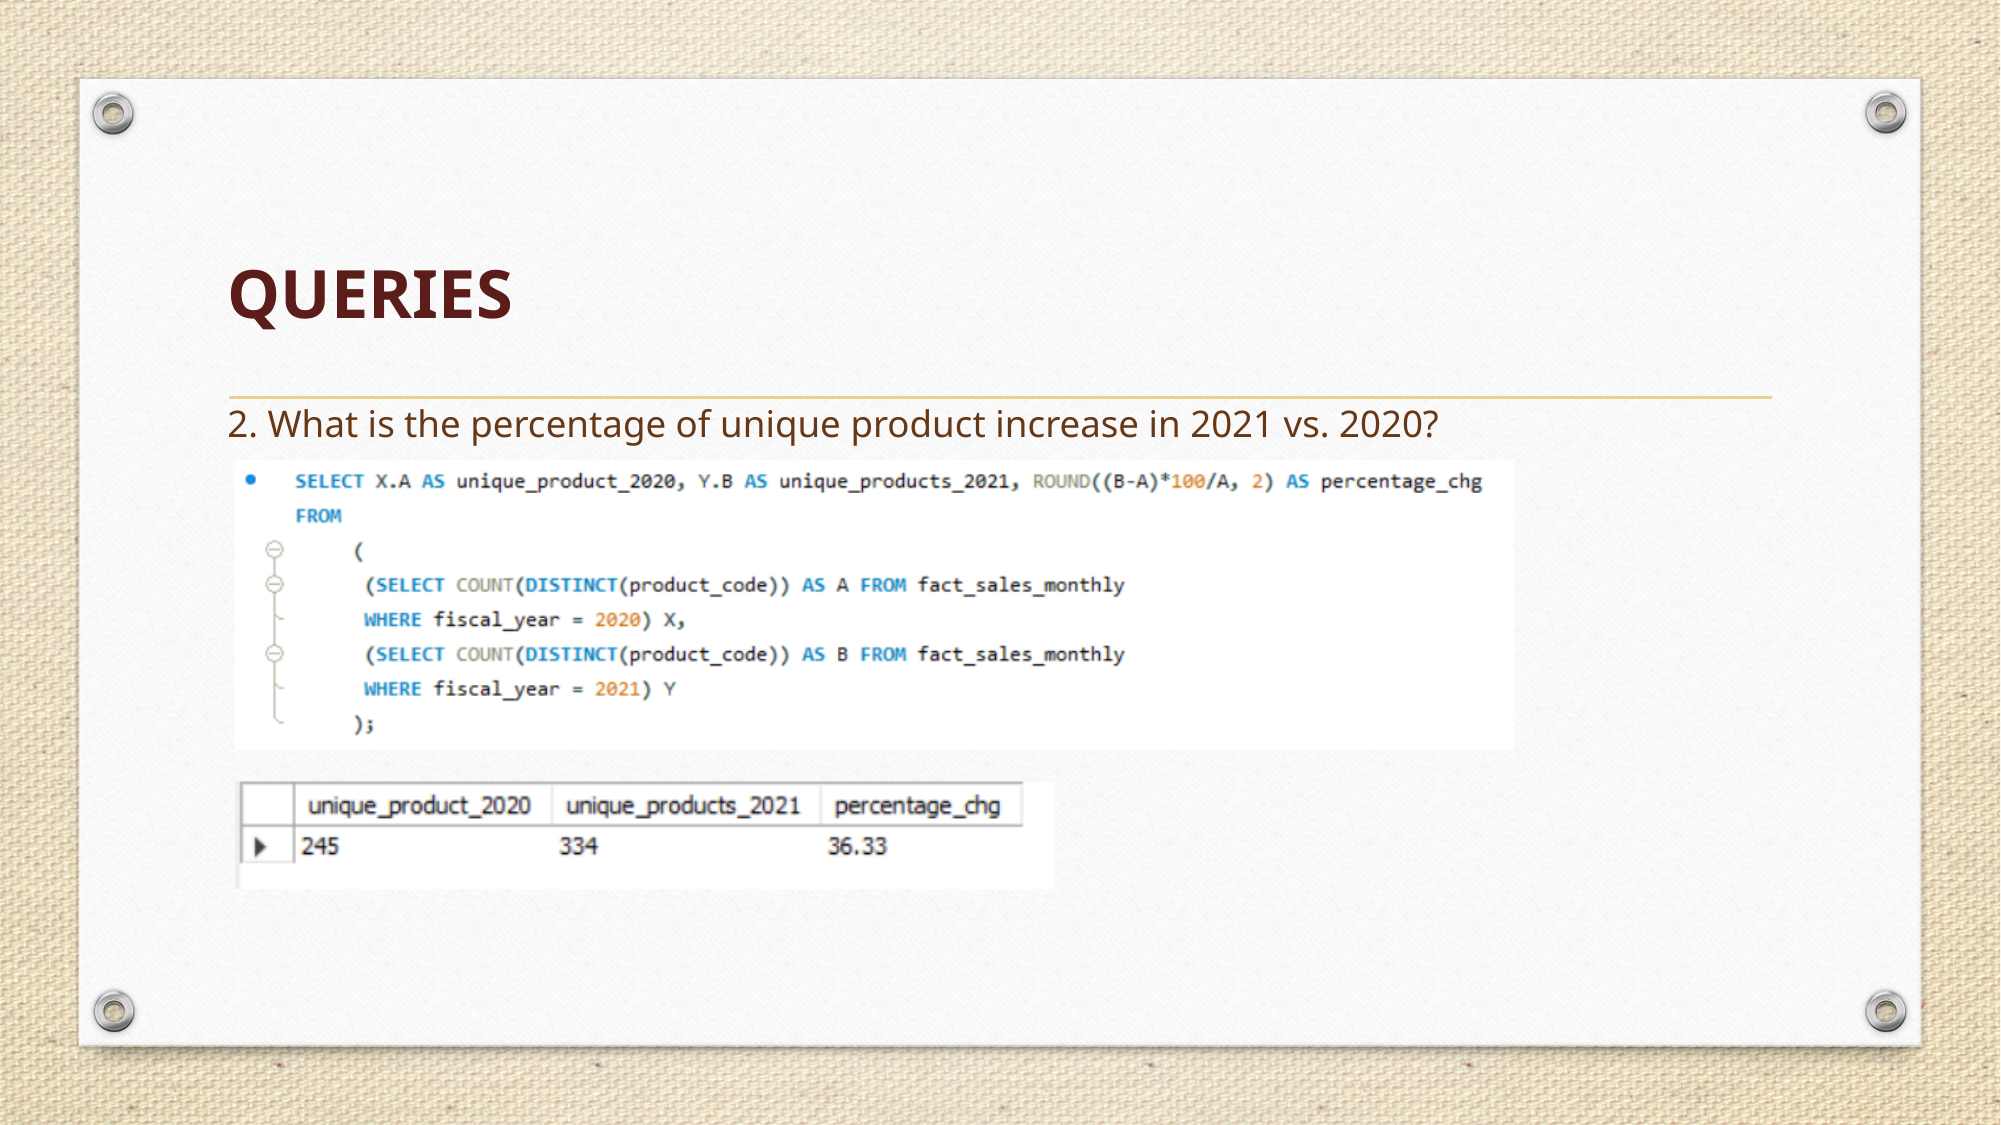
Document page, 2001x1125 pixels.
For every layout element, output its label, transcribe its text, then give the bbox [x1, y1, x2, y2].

text_box 2. What is the percentage of unique product increase in 2021 vs. 2020? [212, 399, 1473, 485]
text_box QUERIES [212, 184, 1788, 399]
picture [0, 0, 2001, 1125]
